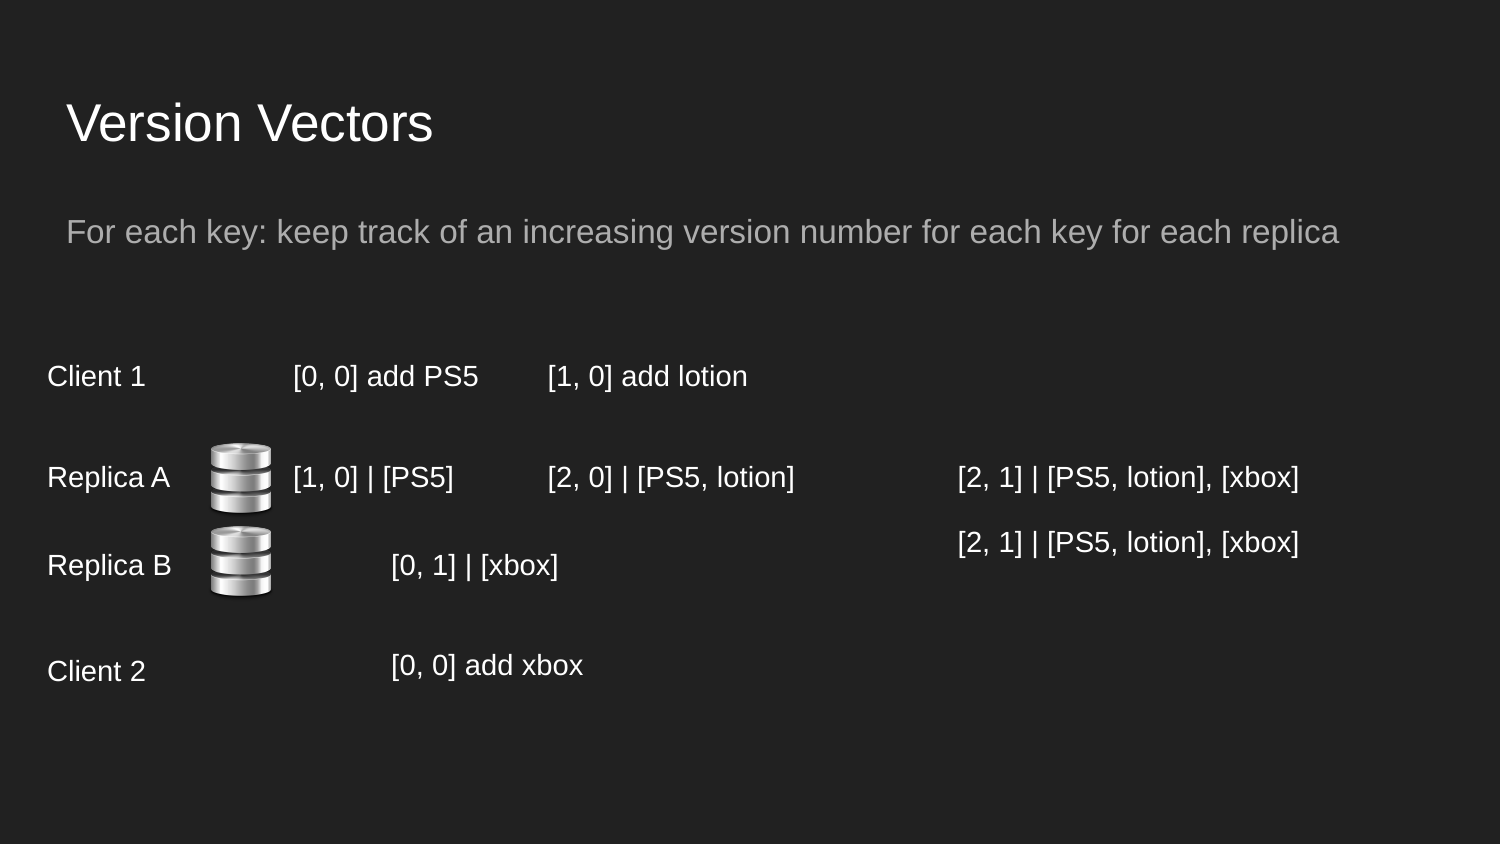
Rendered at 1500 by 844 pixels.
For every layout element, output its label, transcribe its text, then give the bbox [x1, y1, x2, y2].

picture [202, 525, 279, 602]
text_box [0, 1] | [xbox] [376, 530, 609, 596]
text_box [0, 0] add xbox [376, 631, 609, 697]
list For each key: keep track of an increasing version number for each key for each replica [51, 189, 1449, 750]
text_box [1, 0] add lotion [532, 342, 766, 408]
text_box [2, 0] | [PS5, lotion] [532, 443, 824, 508]
text_box Client 2 [32, 637, 203, 703]
picture [202, 442, 279, 519]
text_box Client 1 [32, 342, 203, 408]
text_box [2, 1] | [PS5, lotion], [xbox] [942, 443, 1323, 508]
title Version Vectors [51, 72, 1449, 167]
text_box [1, 0] | [PS5] [279, 443, 511, 508]
text_box Replica B [32, 530, 197, 596]
text_box Replica A [32, 443, 200, 508]
text_box [2, 1] | [PS5, lotion], [xbox] [942, 508, 1323, 574]
text_box [0, 0] add PS5 [278, 342, 511, 408]
